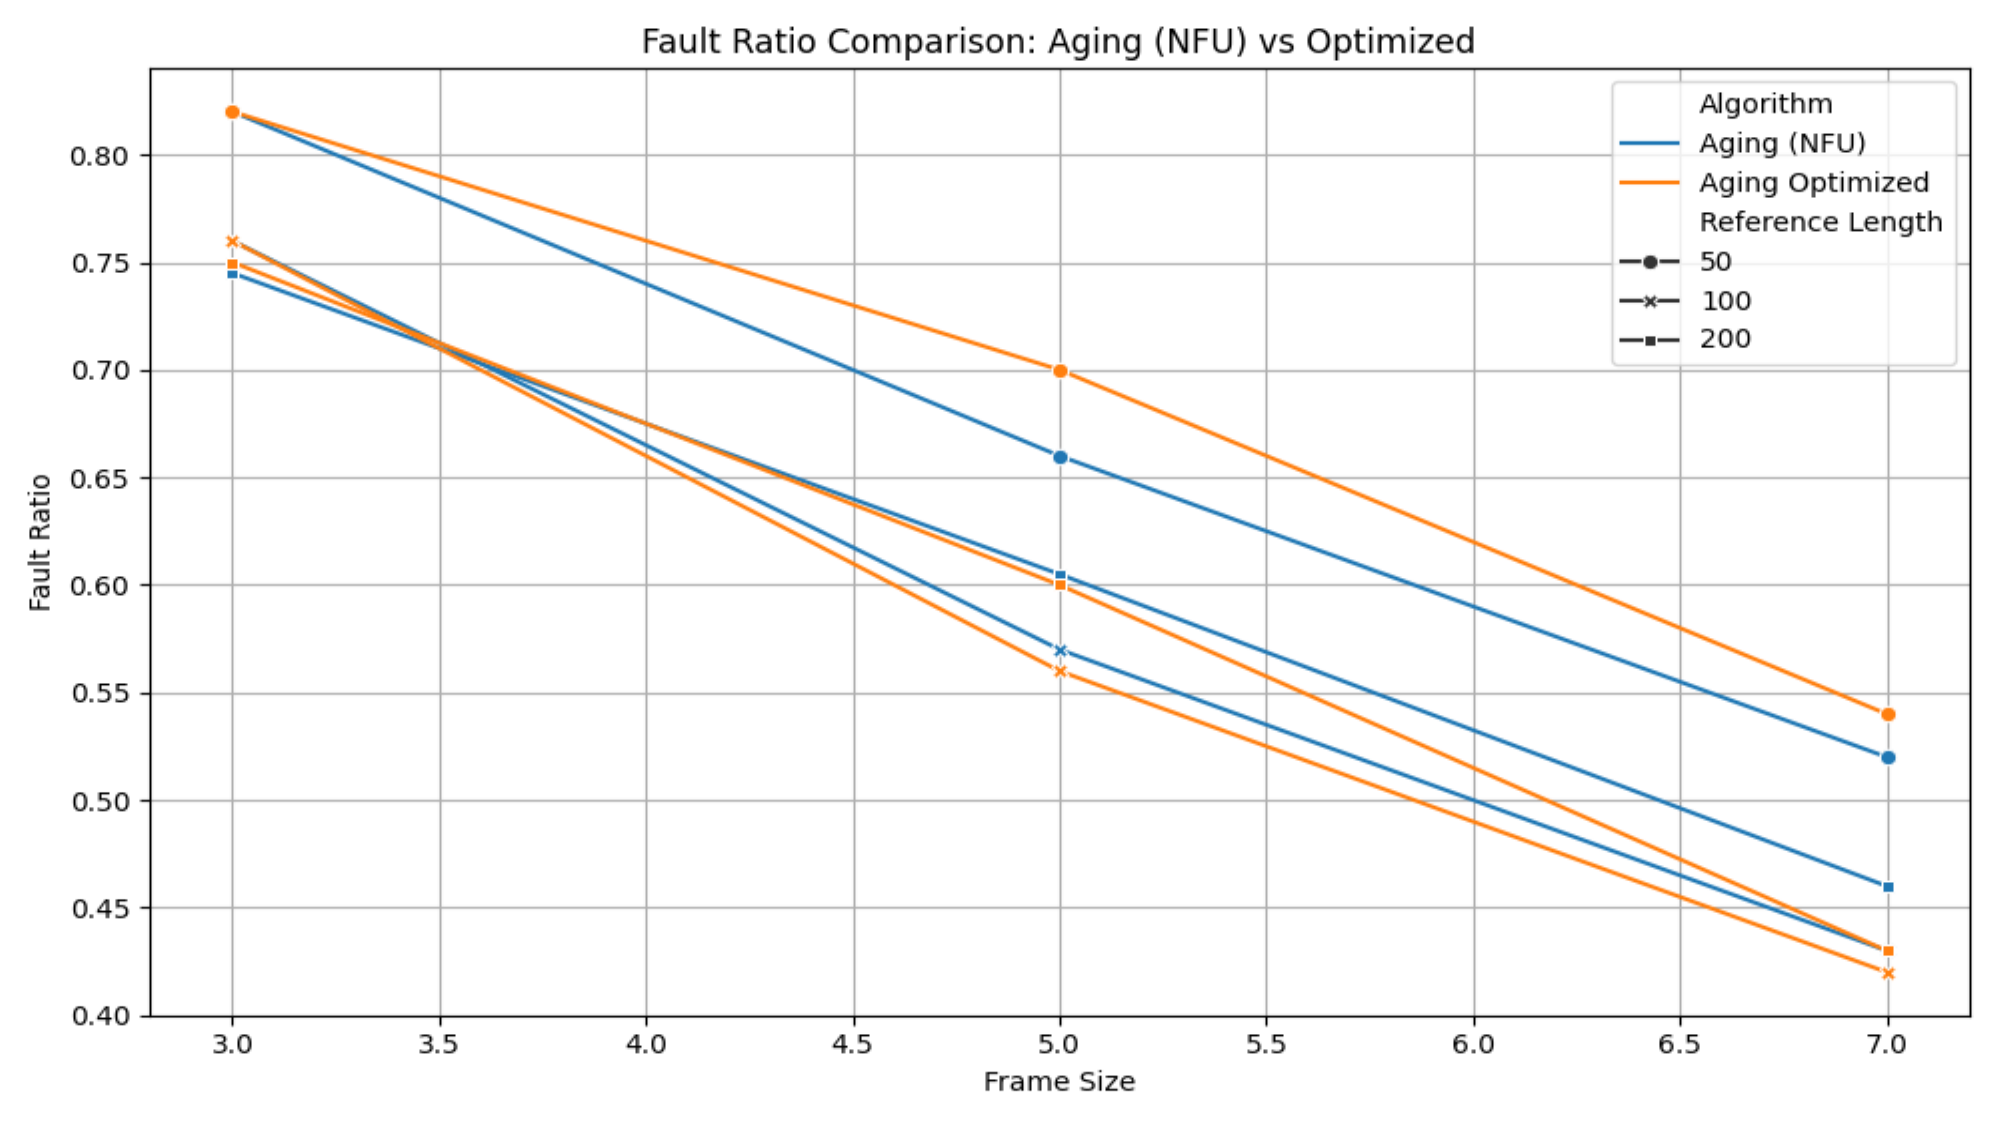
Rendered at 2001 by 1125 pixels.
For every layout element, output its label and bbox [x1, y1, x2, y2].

list [0, 0, 2000, 1125]
